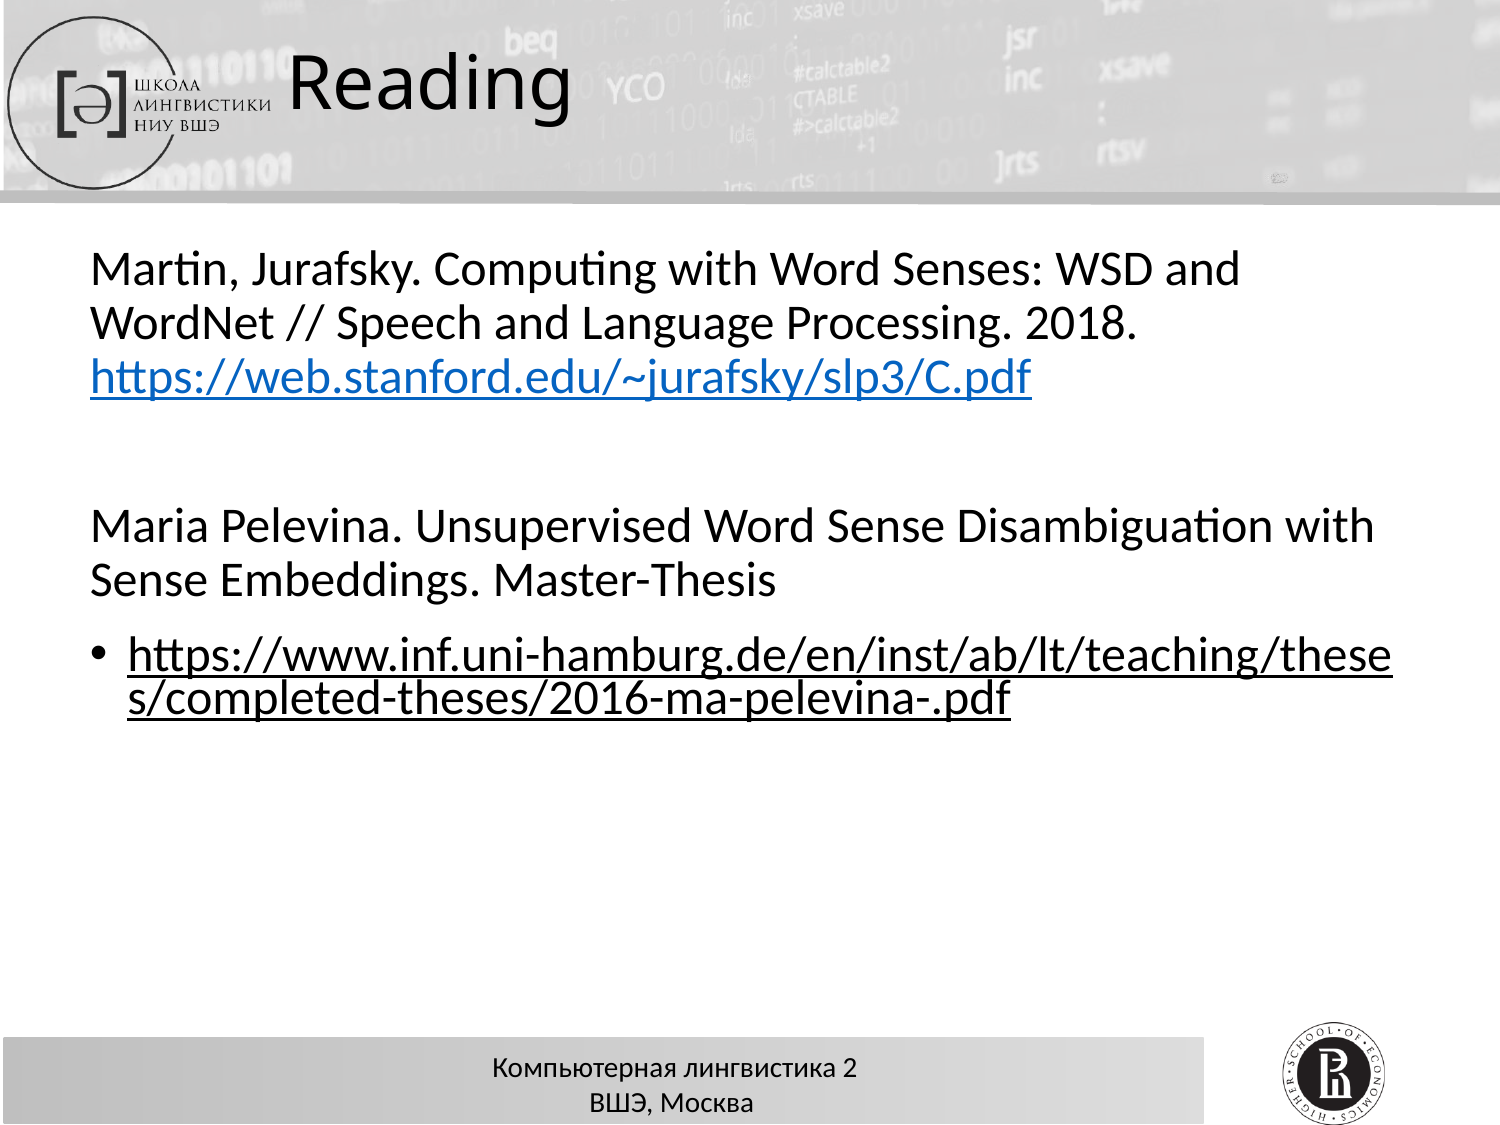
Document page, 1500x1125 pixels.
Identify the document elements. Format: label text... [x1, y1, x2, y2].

title Reading [271, 32, 1434, 139]
picture [1282, 1022, 1385, 1125]
picture [3, 12, 271, 193]
list Martin, Jurafsky. Computing with Word Senses: WSD and WordNet // Speech and Language Processing. 2018. https://web.stanford.edu/~jurafsky/slp3/C.pdf Maria Pelevina. Unsupervised Word Sense Disambiguation with Sense Embeddings. Master-Thesis https://www.inf.uni-hamburg.de/en/inst/ab/lt/teaching/theses/completed-theses/2016-ma-pelevina-.pdf [75, 234, 1425, 978]
